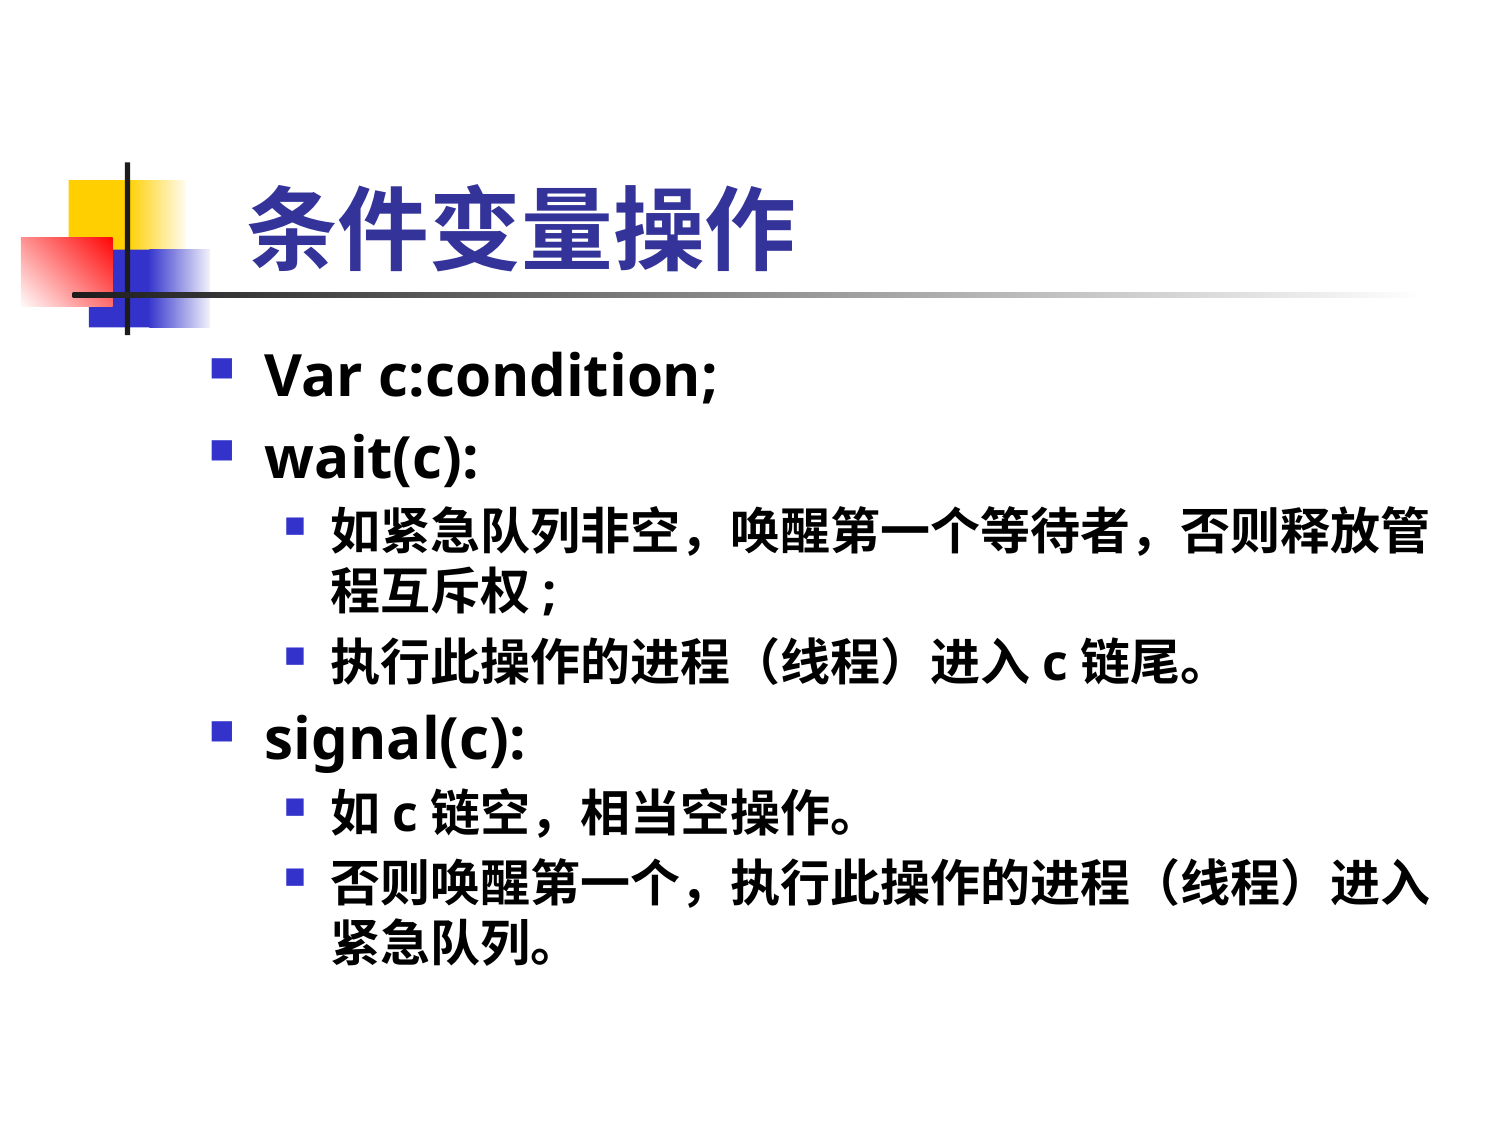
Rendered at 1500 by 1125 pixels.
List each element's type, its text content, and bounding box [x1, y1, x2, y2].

title 条件变量操作 [188, 101, 1468, 289]
list Var c:condition; wait(c): 如紧急队列非空，唤醒第一个等待者，否则释放管程互斥权; 执行此操作的进程（线程）进入c链尾。 signal(c): 如c链空，相当空操作。 否则唤醒第一个，执行此操作的进程（线程）进入紧急队列。 [193, 330, 1470, 1007]
